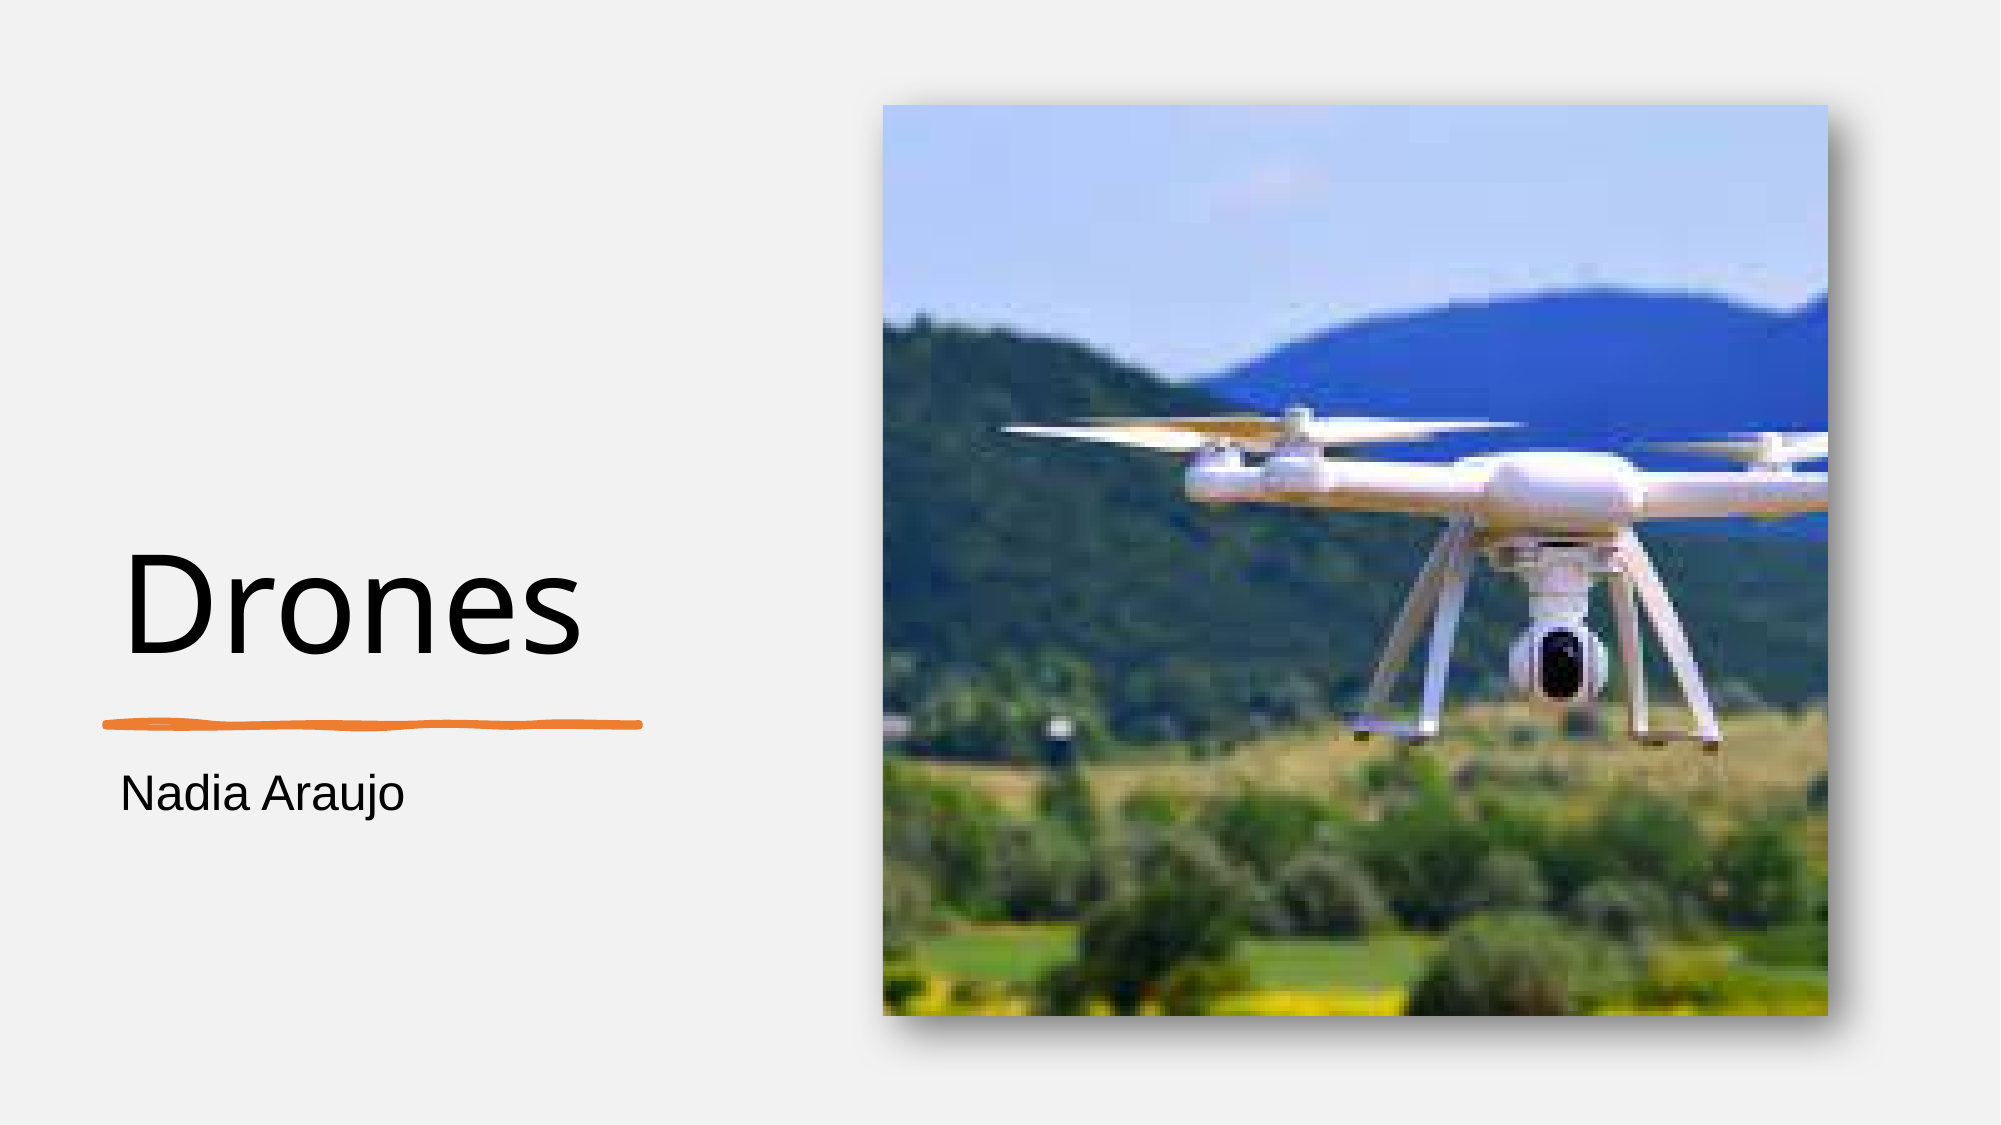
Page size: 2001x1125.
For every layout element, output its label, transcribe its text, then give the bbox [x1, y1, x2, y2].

title Drones [104, 104, 691, 692]
subtitle Nadia Araujo [104, 759, 691, 1016]
text_box [104, 719, 641, 730]
text_box [0, 0, 2000, 1125]
picture [882, 104, 1828, 1016]
